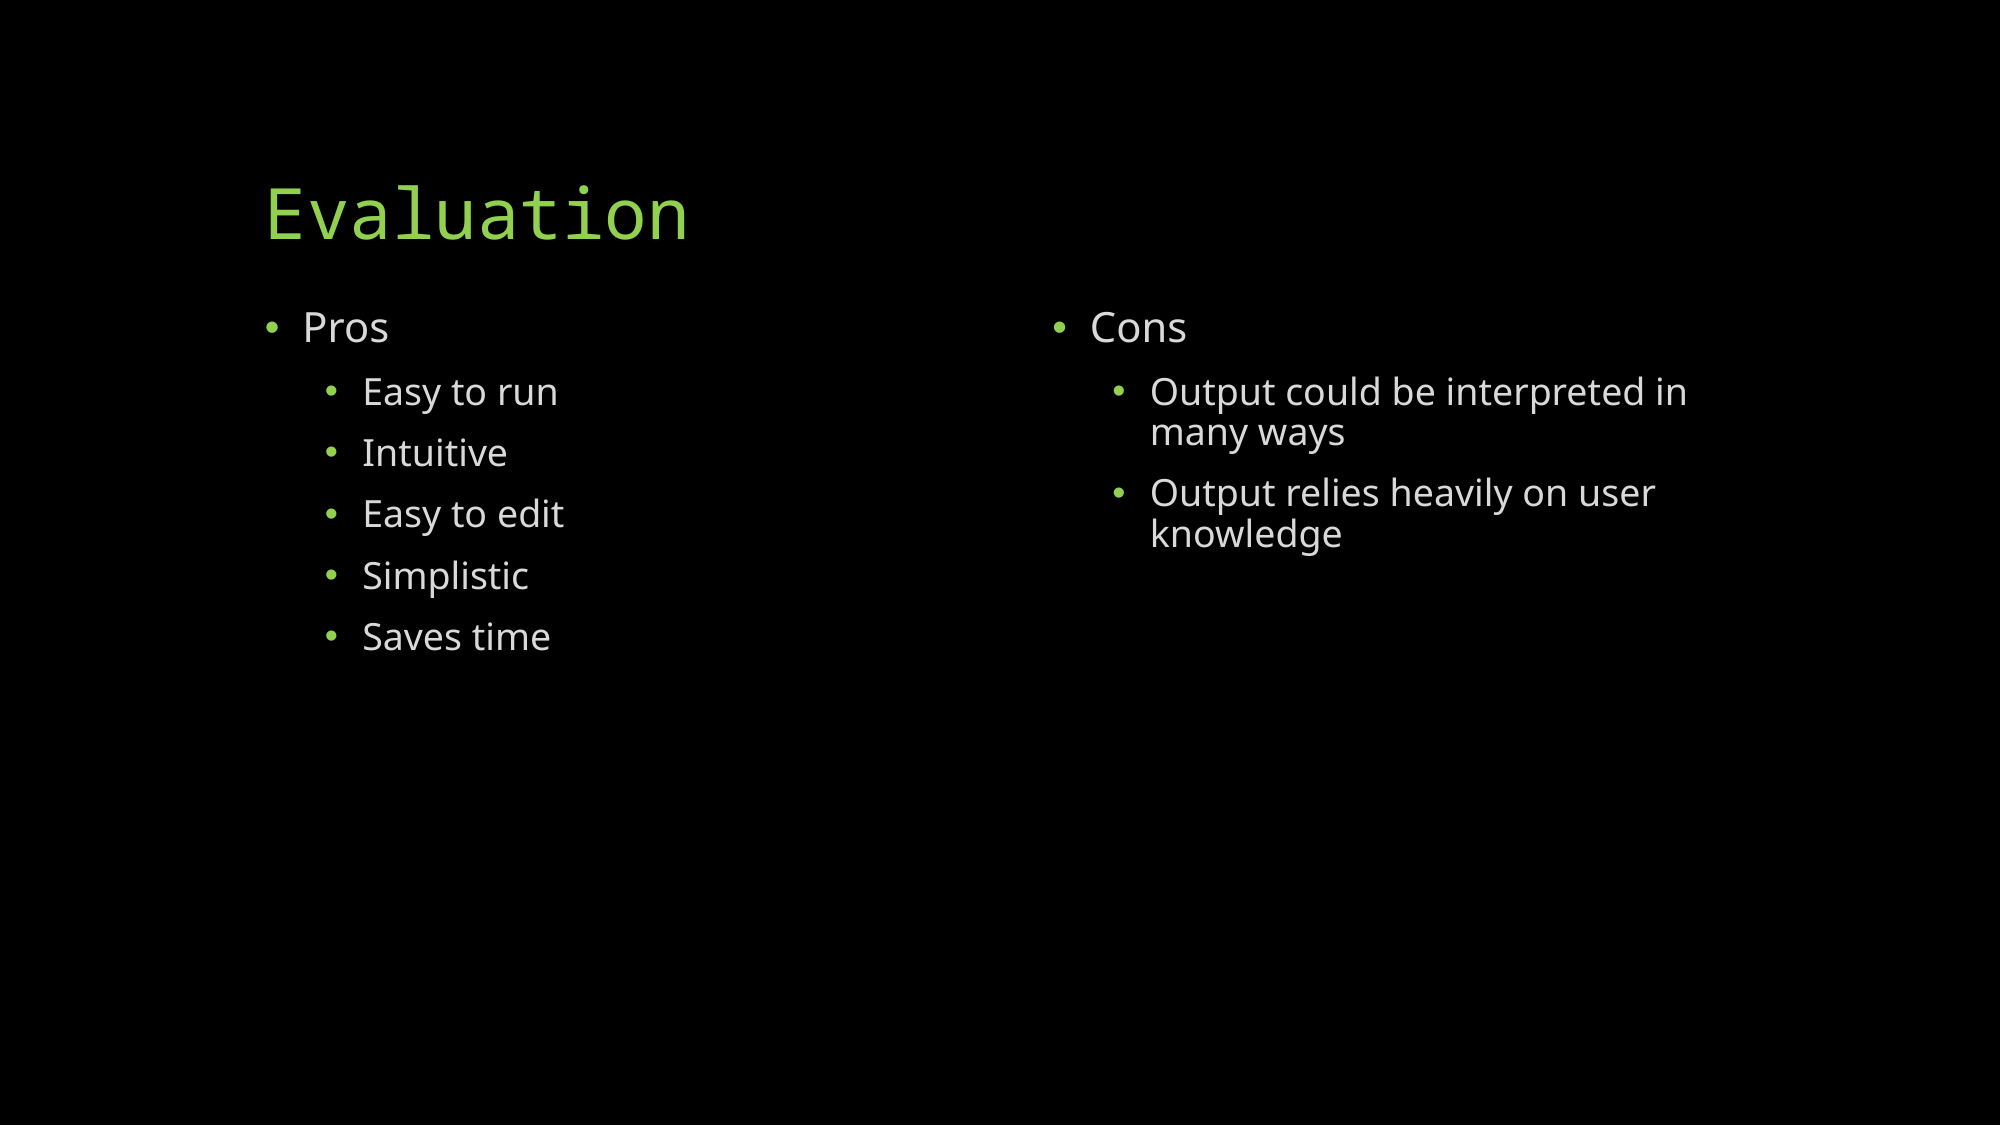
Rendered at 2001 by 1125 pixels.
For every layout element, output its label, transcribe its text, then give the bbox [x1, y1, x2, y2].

list Cons Output could be interpreted in many ways Output relies heavily on user knowledge [1037, 299, 1750, 1000]
title Evaluation [249, 75, 1750, 263]
list Pros Easy to run Intuitive Easy to edit Simplistic Saves time [249, 299, 963, 1000]
